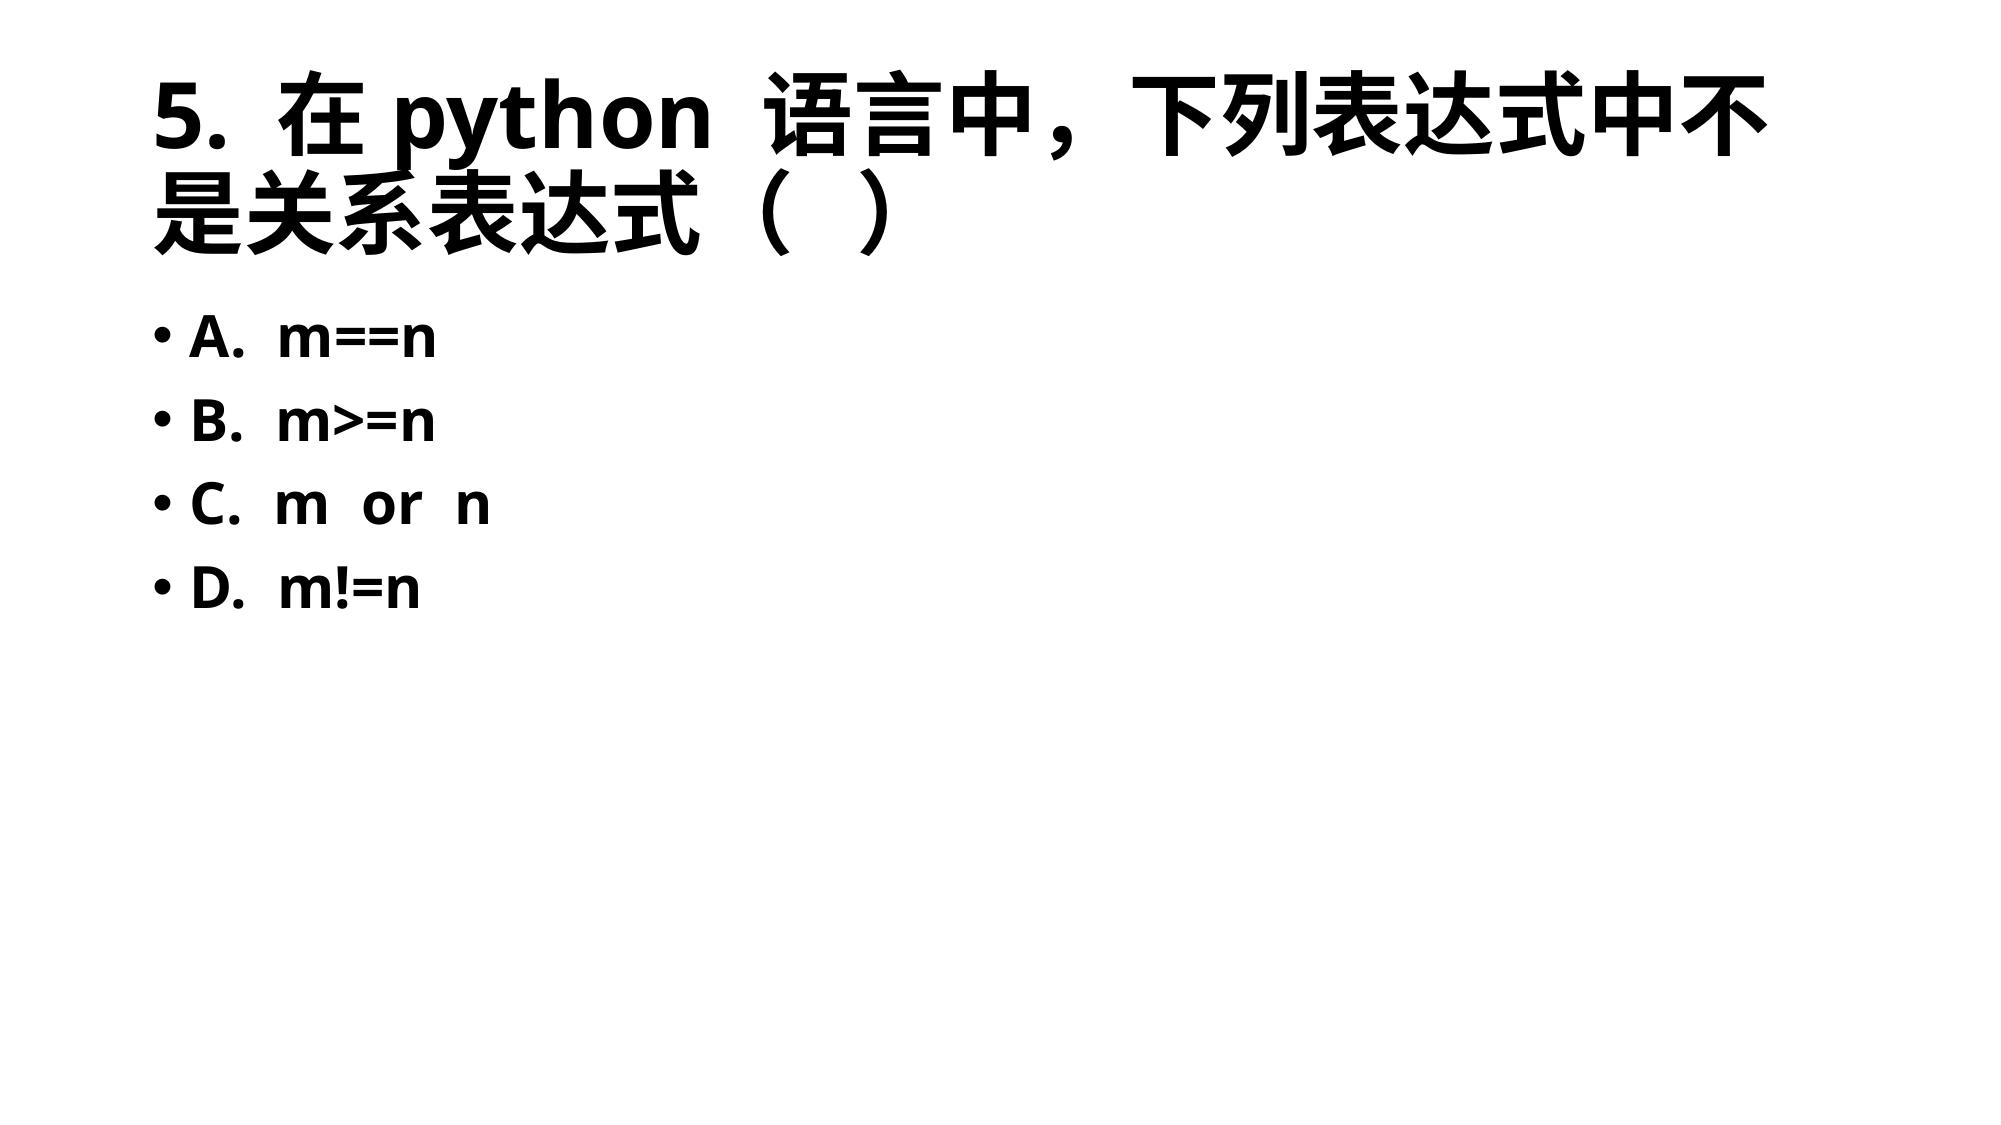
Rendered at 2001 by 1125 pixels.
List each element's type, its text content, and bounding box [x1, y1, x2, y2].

title 5. 在python 语言中，下列表达式中不是关系表达式（ ） [137, 59, 1863, 278]
list A. m==n B. m>=n C. m or n D. m!=n [137, 299, 1863, 1014]
